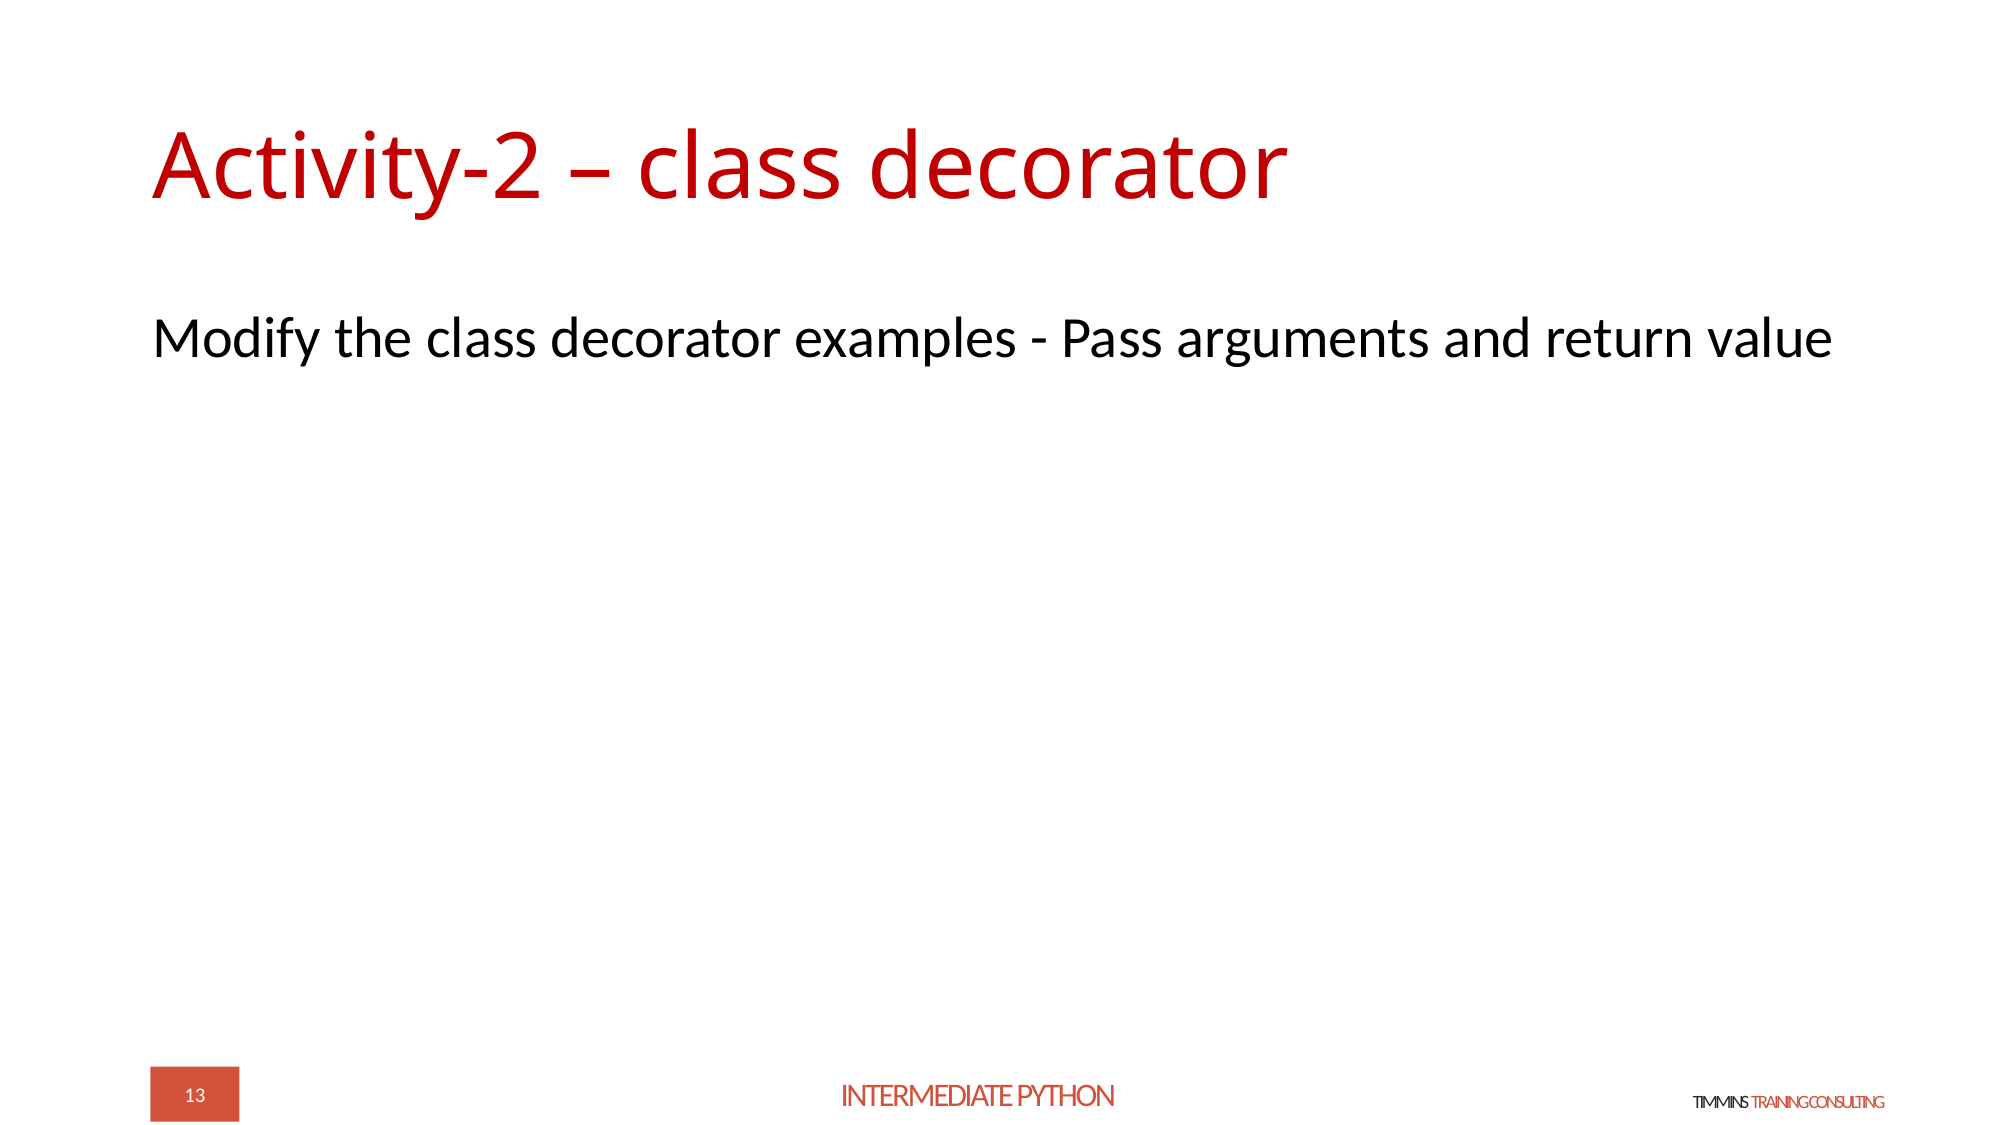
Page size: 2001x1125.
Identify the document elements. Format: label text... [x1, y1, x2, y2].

title Activity-2 – class decorator [137, 59, 1863, 278]
list Modify the class decorator examples - Pass arguments and return value [137, 299, 1863, 1014]
